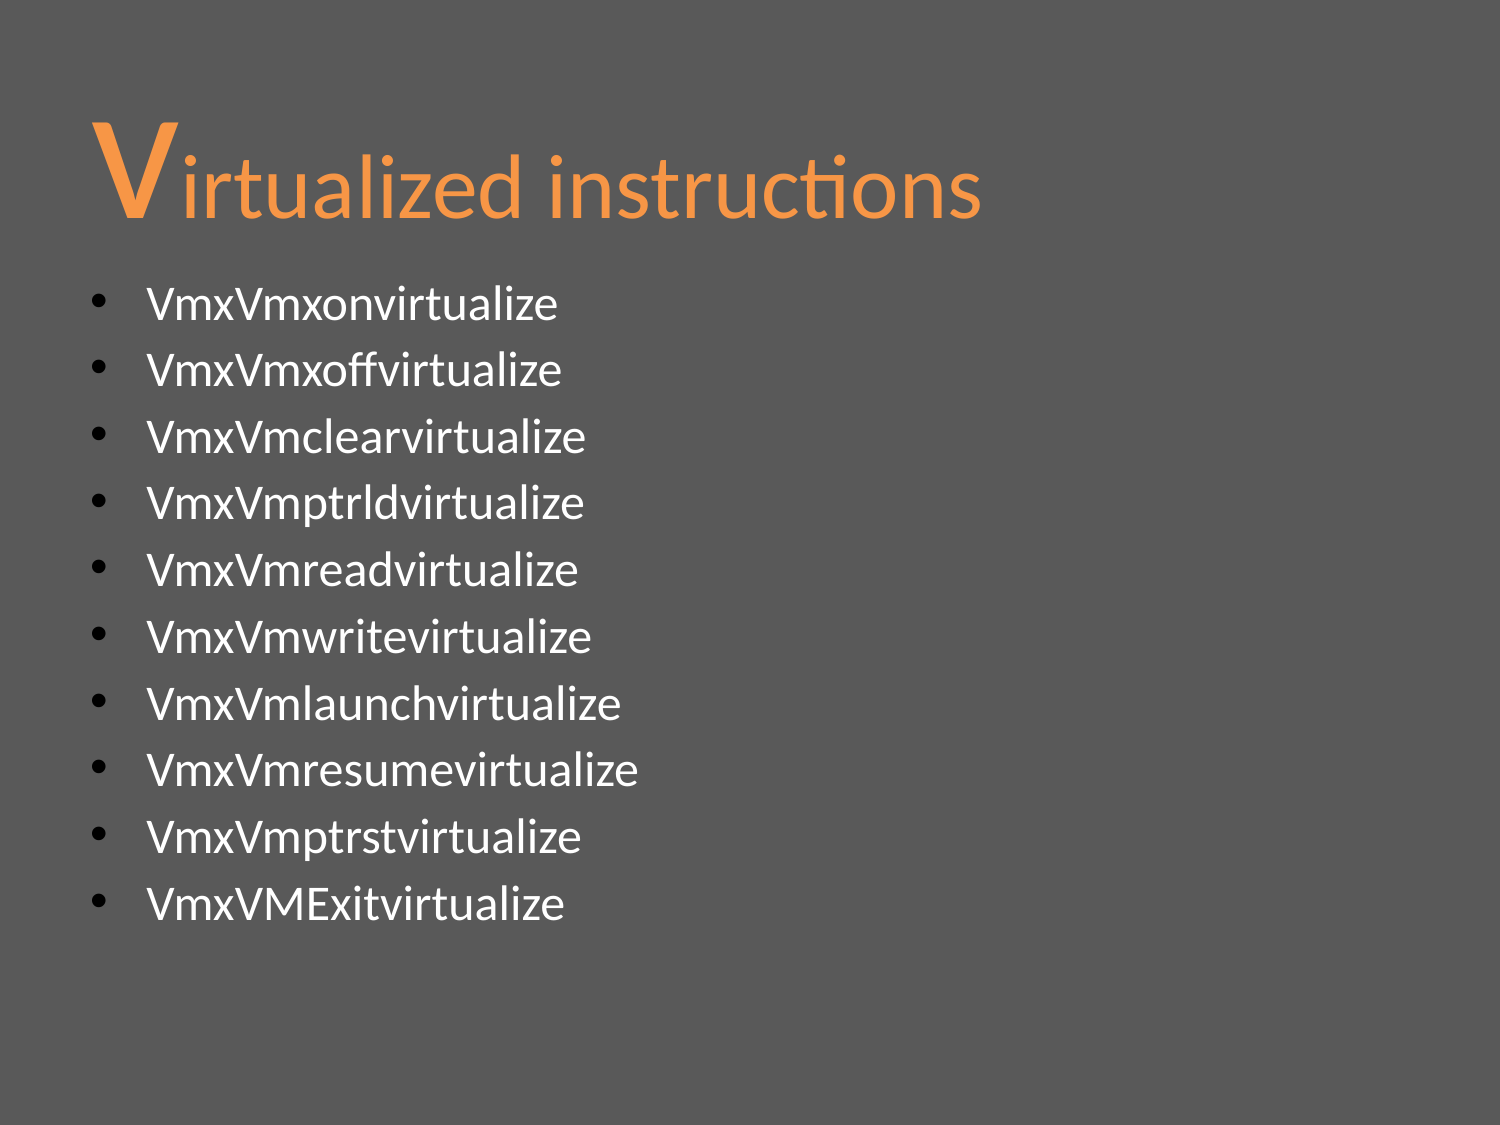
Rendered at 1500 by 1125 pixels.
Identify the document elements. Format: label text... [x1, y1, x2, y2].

list VmxVmxonvirtualize VmxVmxoffvirtualize VmxVmclearvirtualize VmxVmptrldvirtualize VmxVmreadvirtualize VmxVmwritevirtualize VmxVmlaunchvirtualize VmxVmresumevirtualize VmxVmptrstvirtualize VmxVMExitvirtualize [75, 262, 1425, 1005]
title virtualized instructions [75, 45, 1425, 233]
